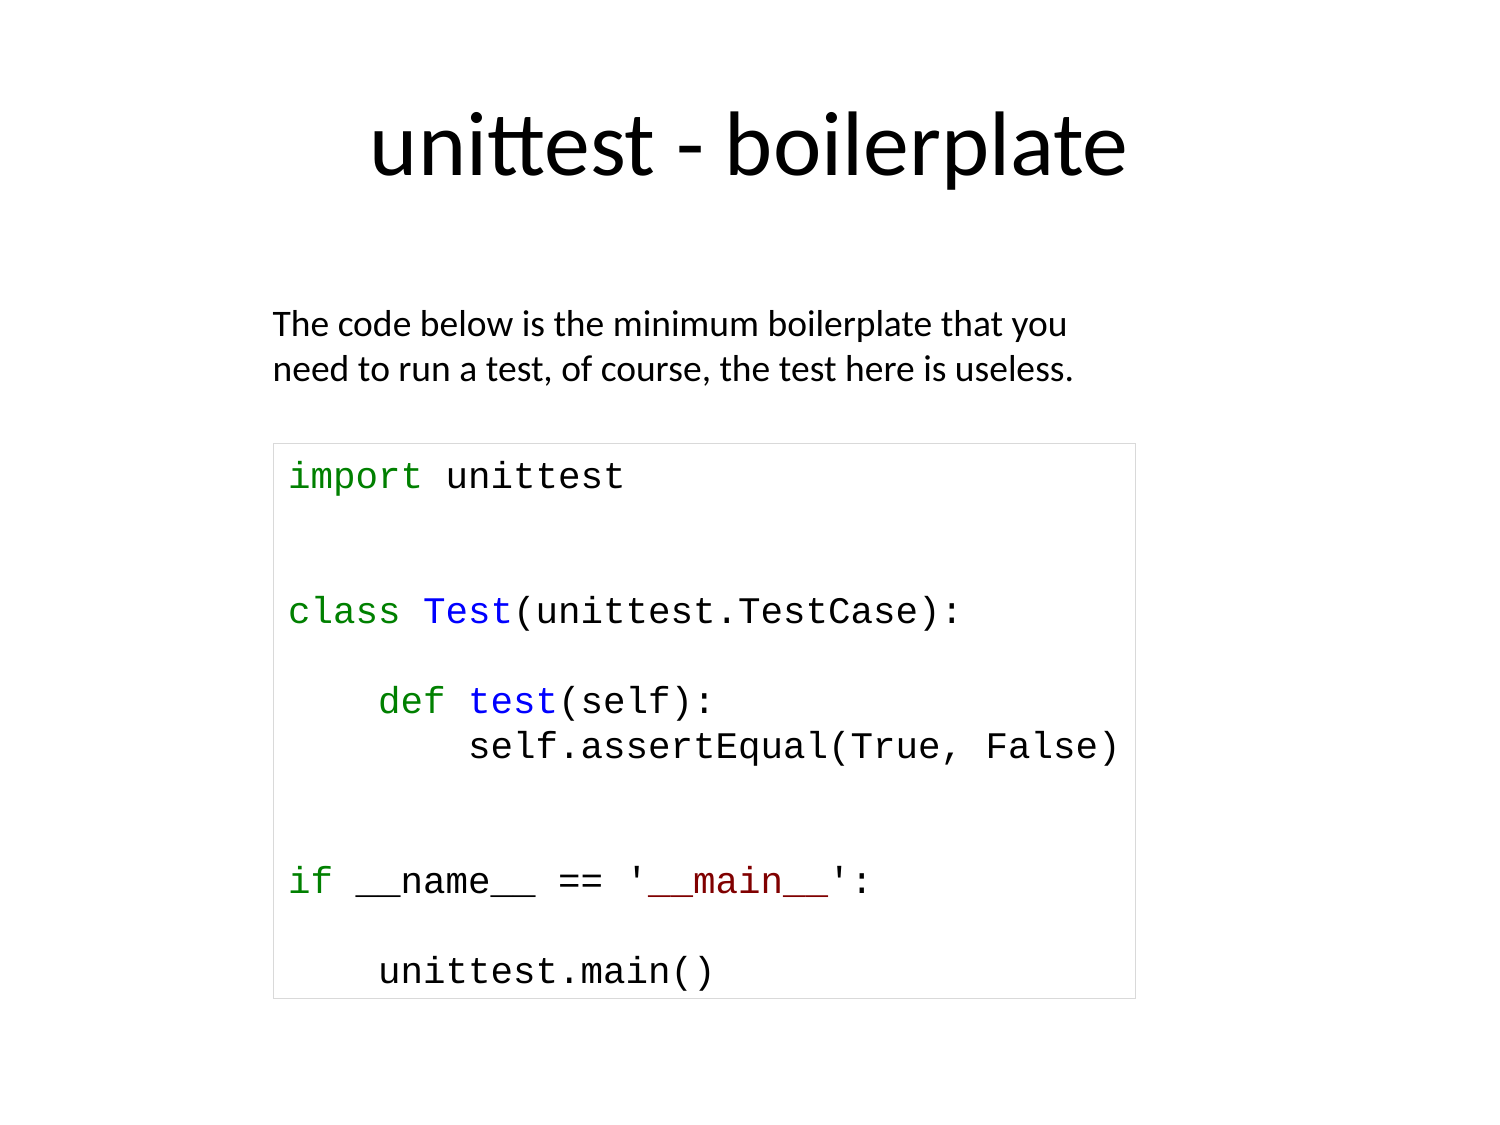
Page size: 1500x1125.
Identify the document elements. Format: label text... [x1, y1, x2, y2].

title unittest - boilerplate [75, 45, 1425, 233]
text_box import unittest class Test(unittest.TestCase): def test(self): self.assertEqual(True, False) if __name__ == '__main__': unittest.main() [273, 443, 1136, 999]
text_box The code below is the minimum boilerplate that you need to run a test, of course, the test here is useless. [257, 291, 1093, 397]
